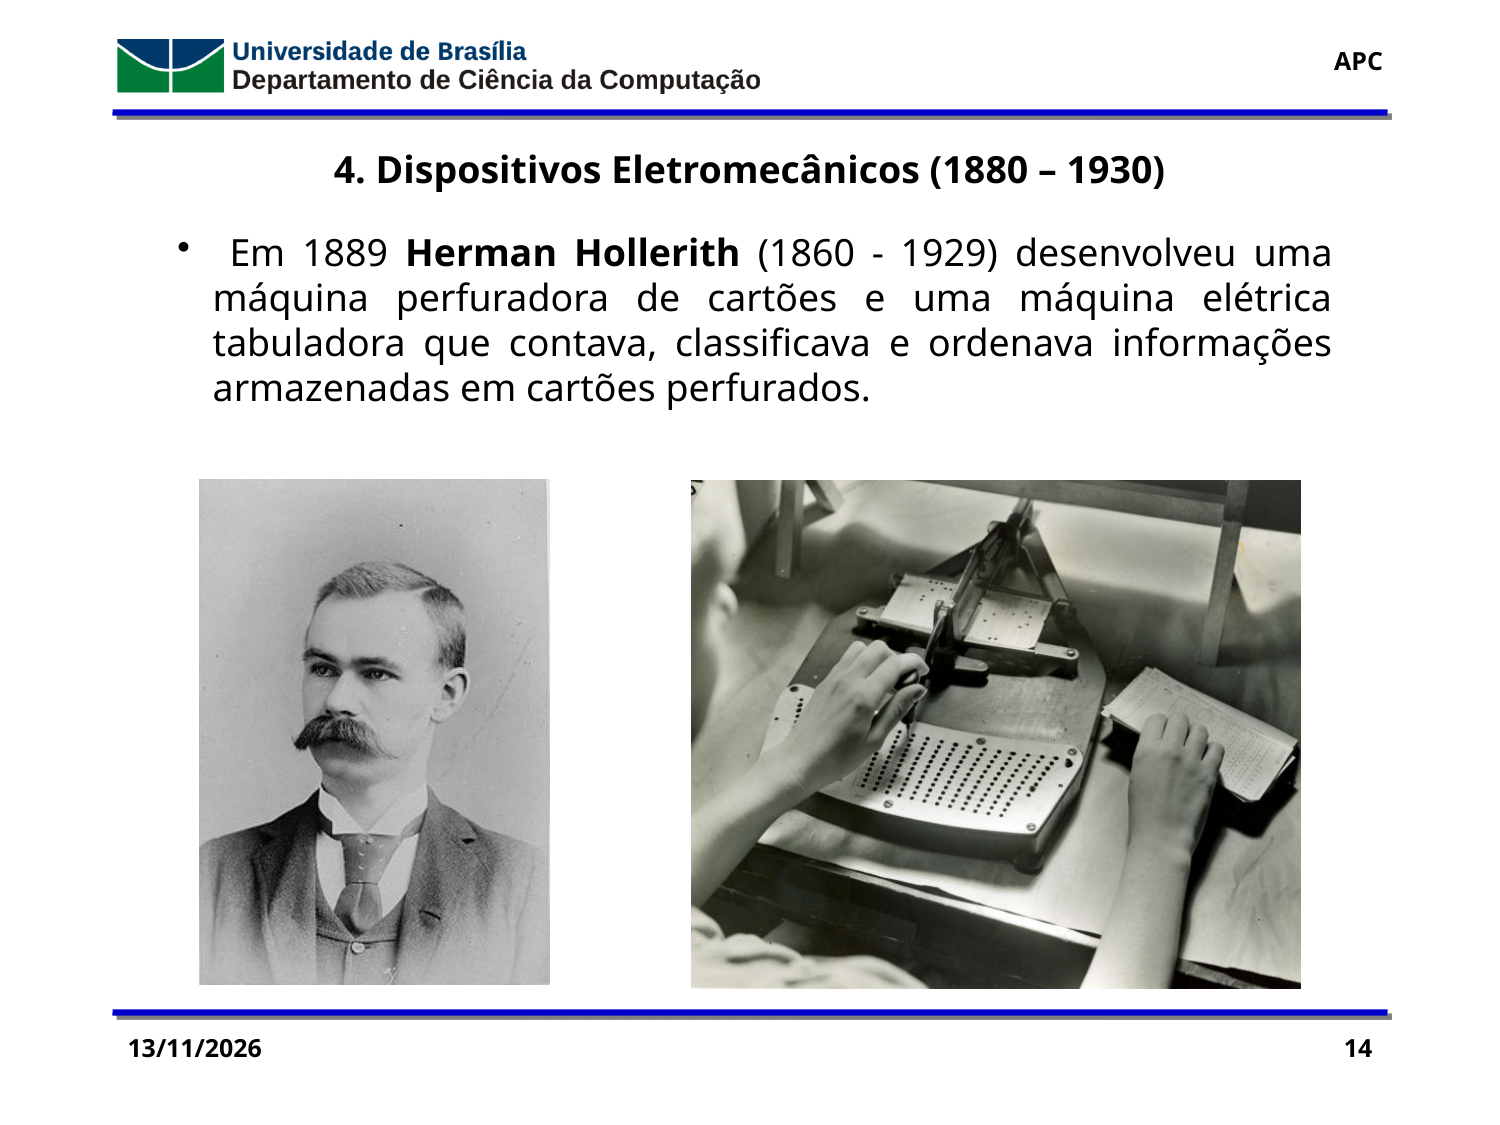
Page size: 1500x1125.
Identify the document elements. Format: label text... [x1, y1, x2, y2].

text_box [198, 479, 1301, 989]
slide_number 14 [1074, 1024, 1388, 1101]
text_box Em 1889 Herman Hollerith (1860 - 1929) desenvolveu uma máquina perfuradora de cartões e uma máquina elétrica tabuladora que contava, classificava e ordenava informações armazenadas em cartões perfurados. [162, 221, 1348, 416]
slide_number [112, 1024, 426, 1101]
picture [117, 39, 760, 94]
text_box 4. Dispositivos Eletromecânicos (1880 – 1930) [112, 138, 1388, 198]
